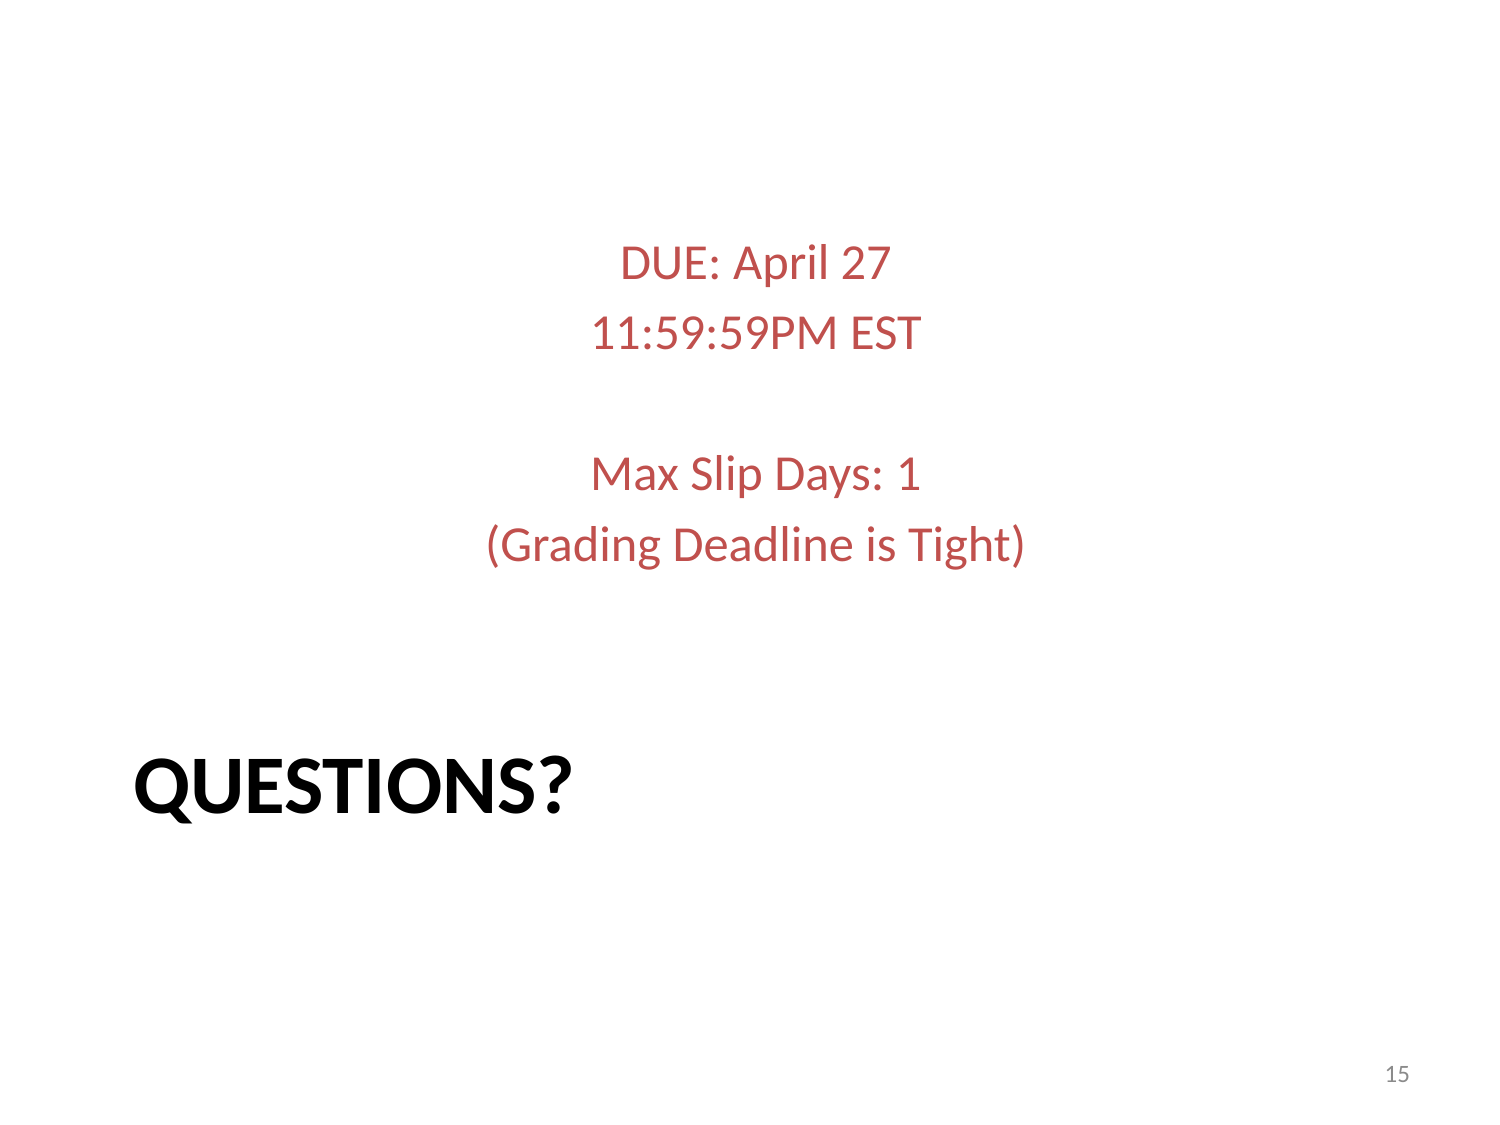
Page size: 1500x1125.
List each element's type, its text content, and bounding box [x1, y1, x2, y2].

list DUE: April 27 11:59:59PM EST Max Slip Days: 1 (Grading Deadline is Tight) [118, 219, 1394, 579]
slide_number 15 [1074, 1042, 1425, 1103]
title Questions? [118, 722, 1394, 947]
